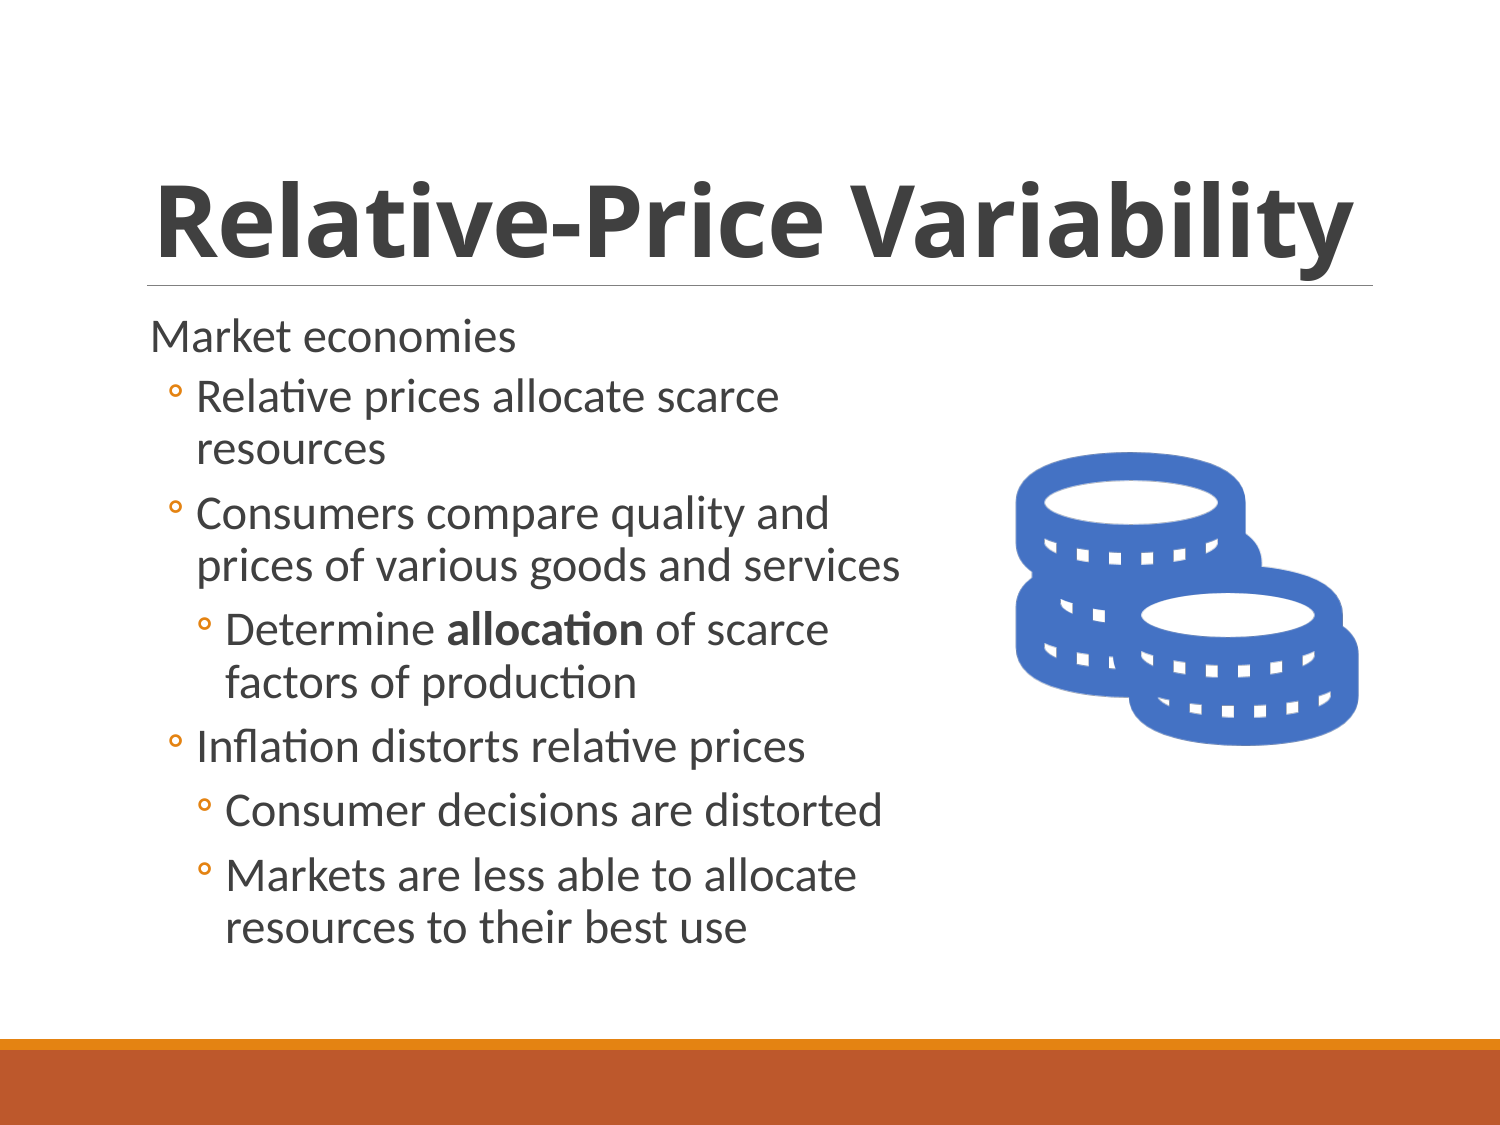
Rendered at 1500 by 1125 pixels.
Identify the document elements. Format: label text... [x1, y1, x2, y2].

list Market economies Relative prices allocate scarce resources Consumers compare quality and prices of various goods and services Determine allocation of scarce factors of production Inflation distorts relative prices Consumer decisions are distorted Markets are less able to allocate resources to their best use [135, 302, 930, 963]
picture [986, 405, 1373, 793]
title Relative-Price Variability [135, 47, 1373, 285]
